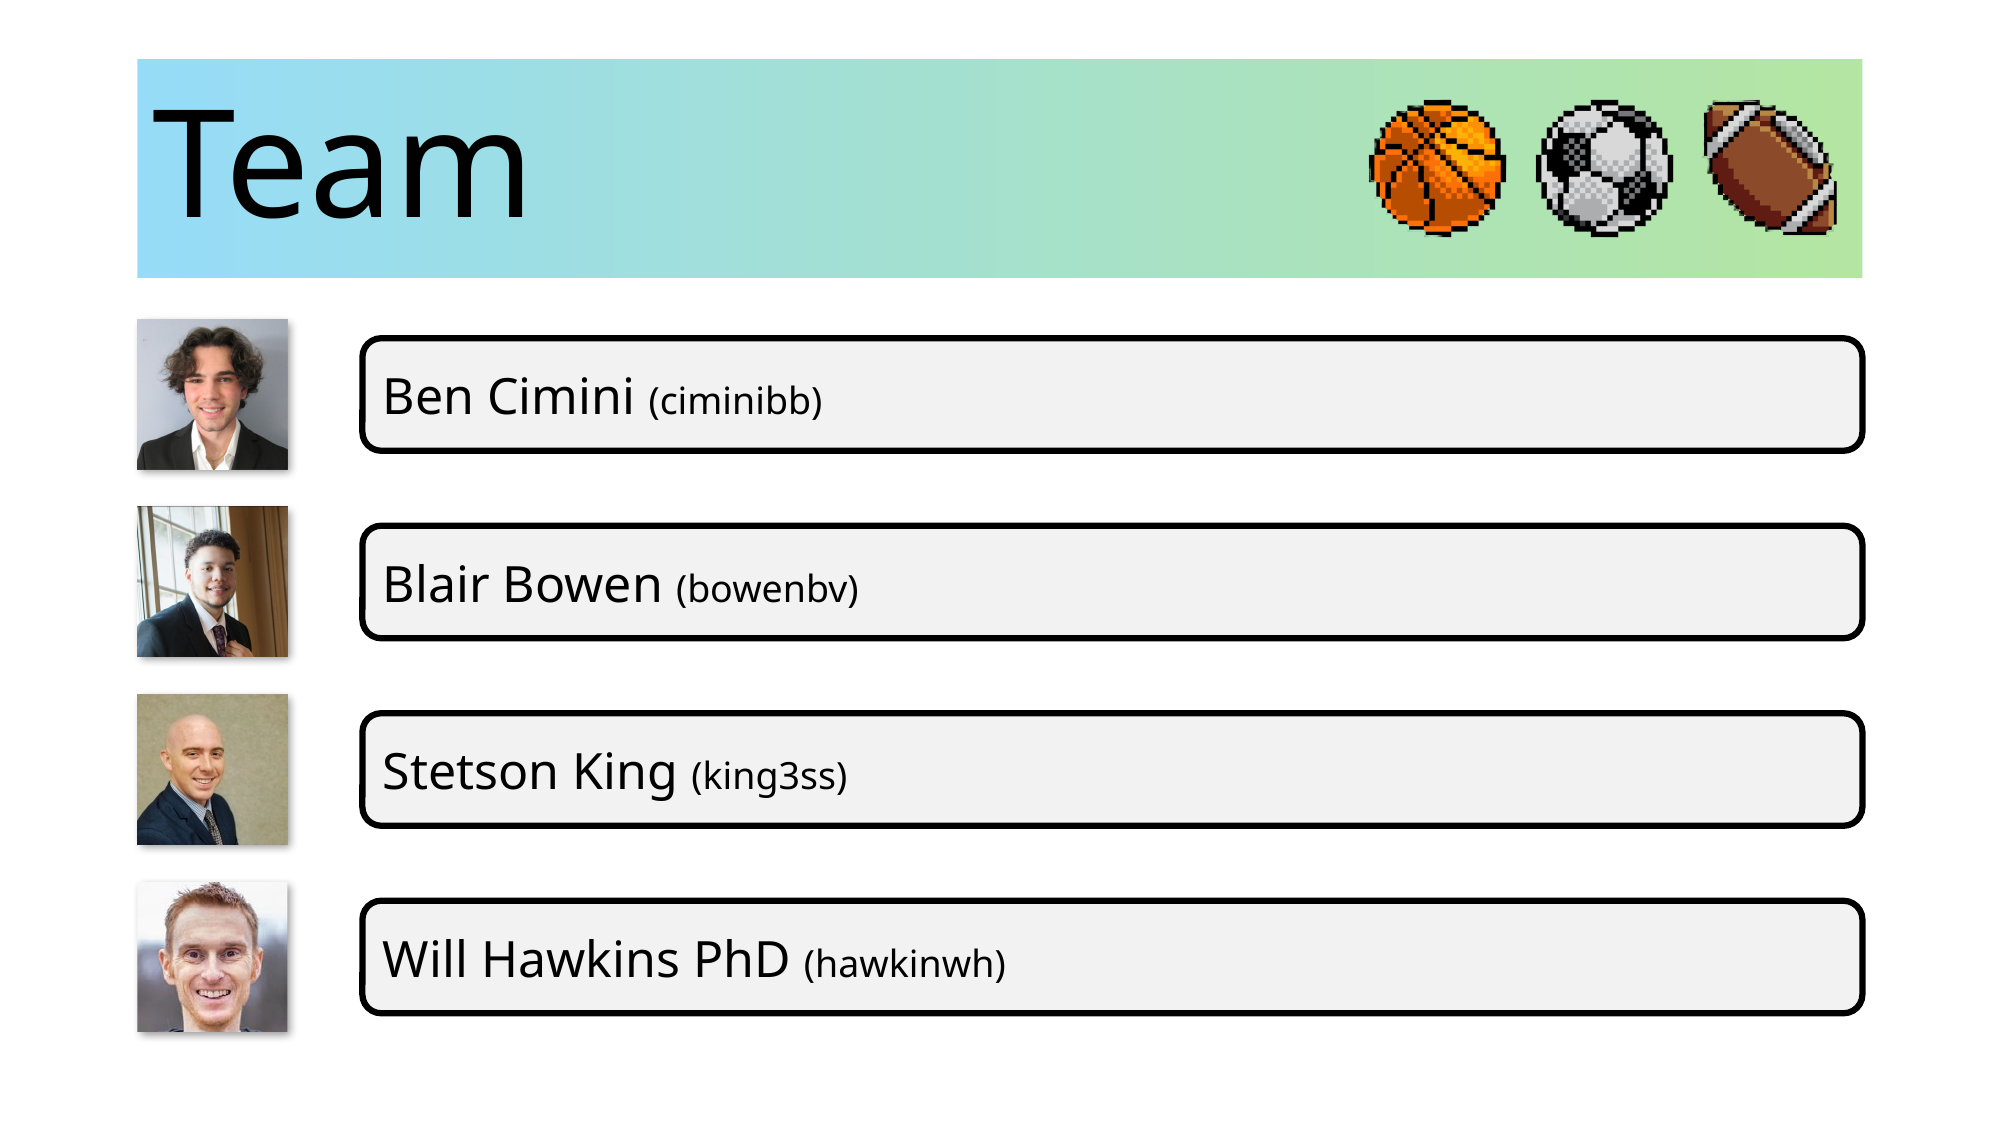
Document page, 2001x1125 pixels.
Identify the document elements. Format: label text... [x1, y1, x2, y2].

picture [1528, 93, 1680, 245]
text_box Blair Bowen (bowenbv) [360, 524, 1864, 640]
title Team [137, 59, 1863, 278]
picture [136, 318, 288, 470]
text_box Will Hawkins PhD (hawkinwh) [360, 899, 1864, 1015]
picture [136, 693, 288, 845]
picture [1361, 93, 1513, 245]
picture [136, 881, 288, 1033]
picture [1695, 93, 1847, 245]
text_box Ben Cimini (ciminibb) [360, 336, 1864, 453]
picture [136, 506, 288, 658]
text_box Stetson King (king3ss) [360, 711, 1864, 828]
